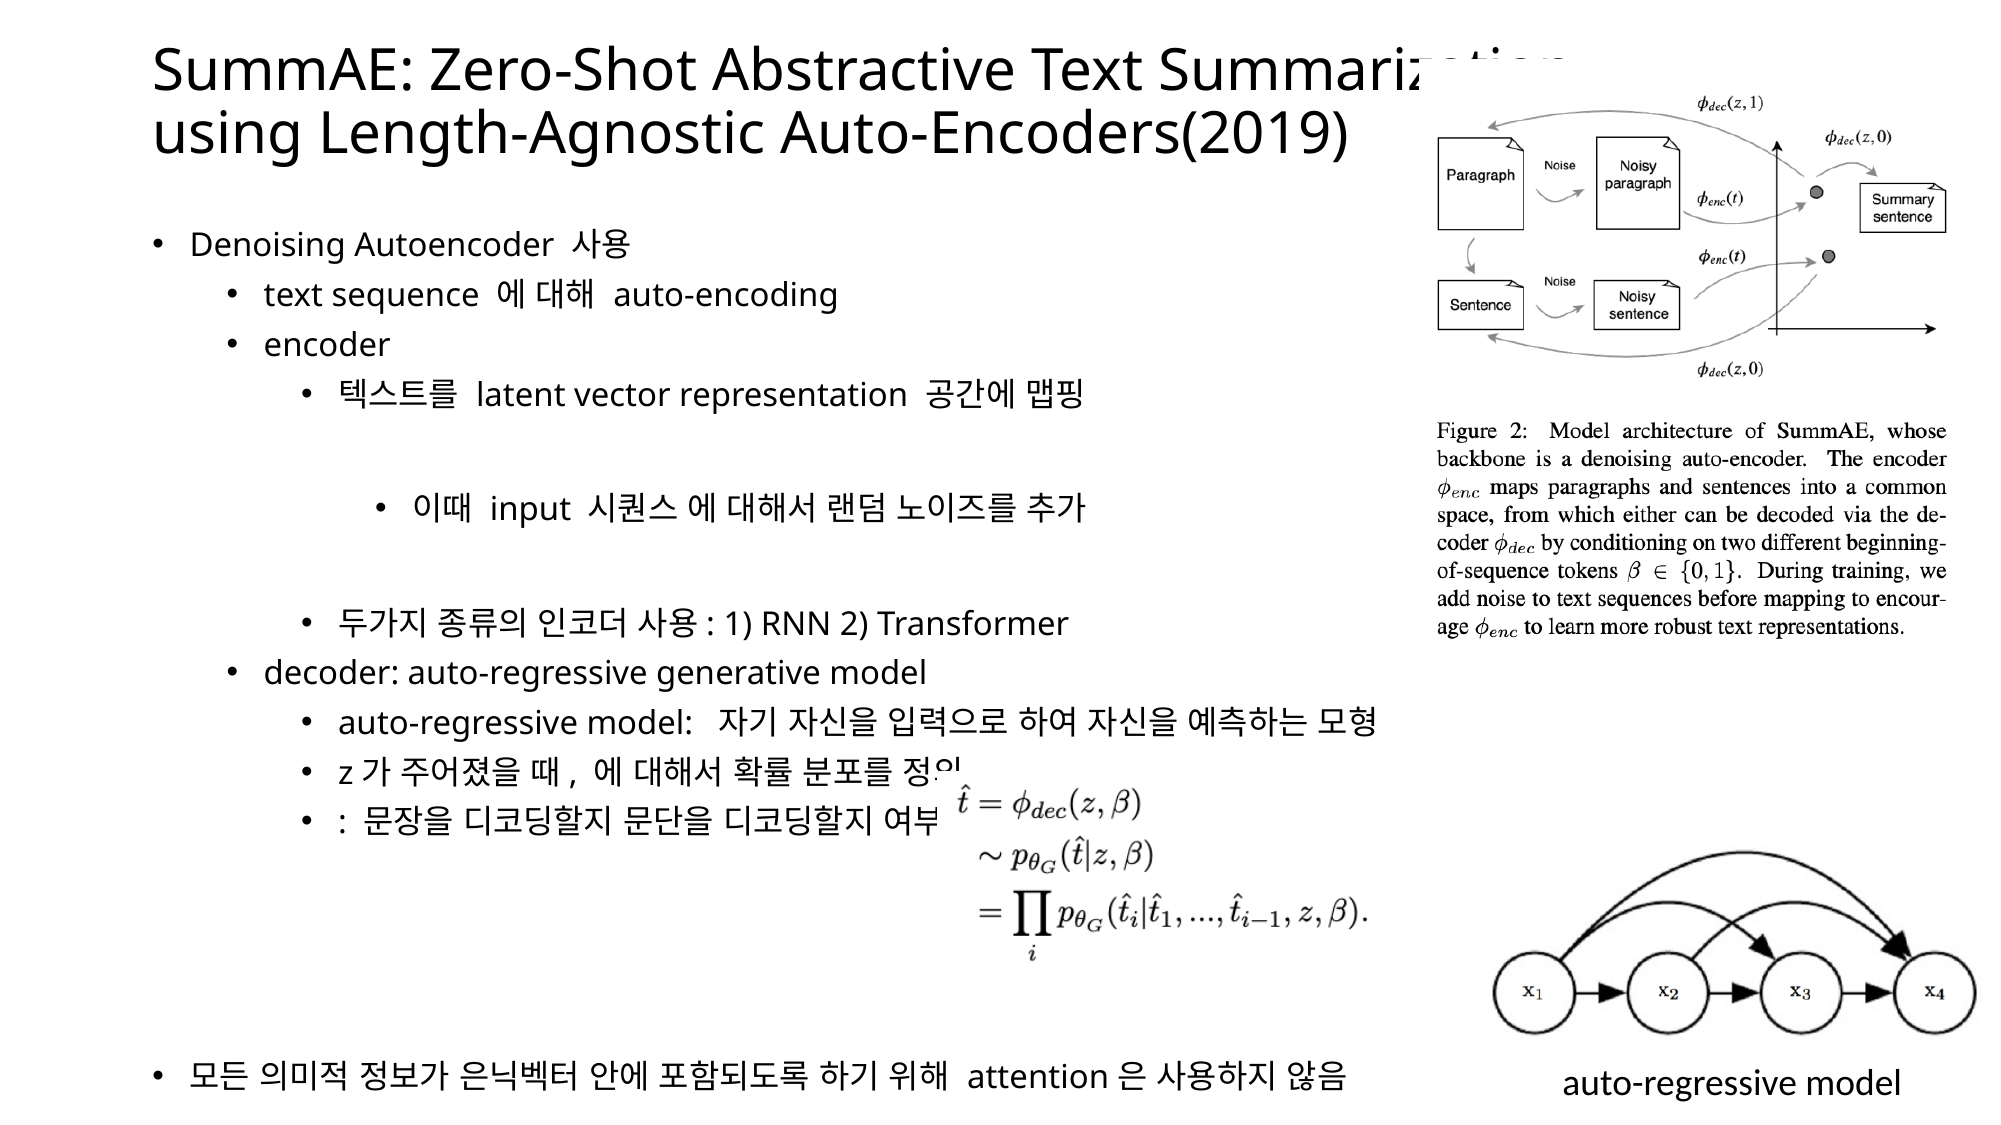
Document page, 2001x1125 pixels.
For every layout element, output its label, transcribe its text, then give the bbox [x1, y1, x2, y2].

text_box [1479, 839, 1986, 1111]
title SummAE: Zero-Shot Abstractive Text Summarization using Length-Agnostic Auto-Encoders(2019) [137, 59, 1419, 217]
picture [1419, 59, 1965, 669]
picture [937, 771, 1378, 983]
